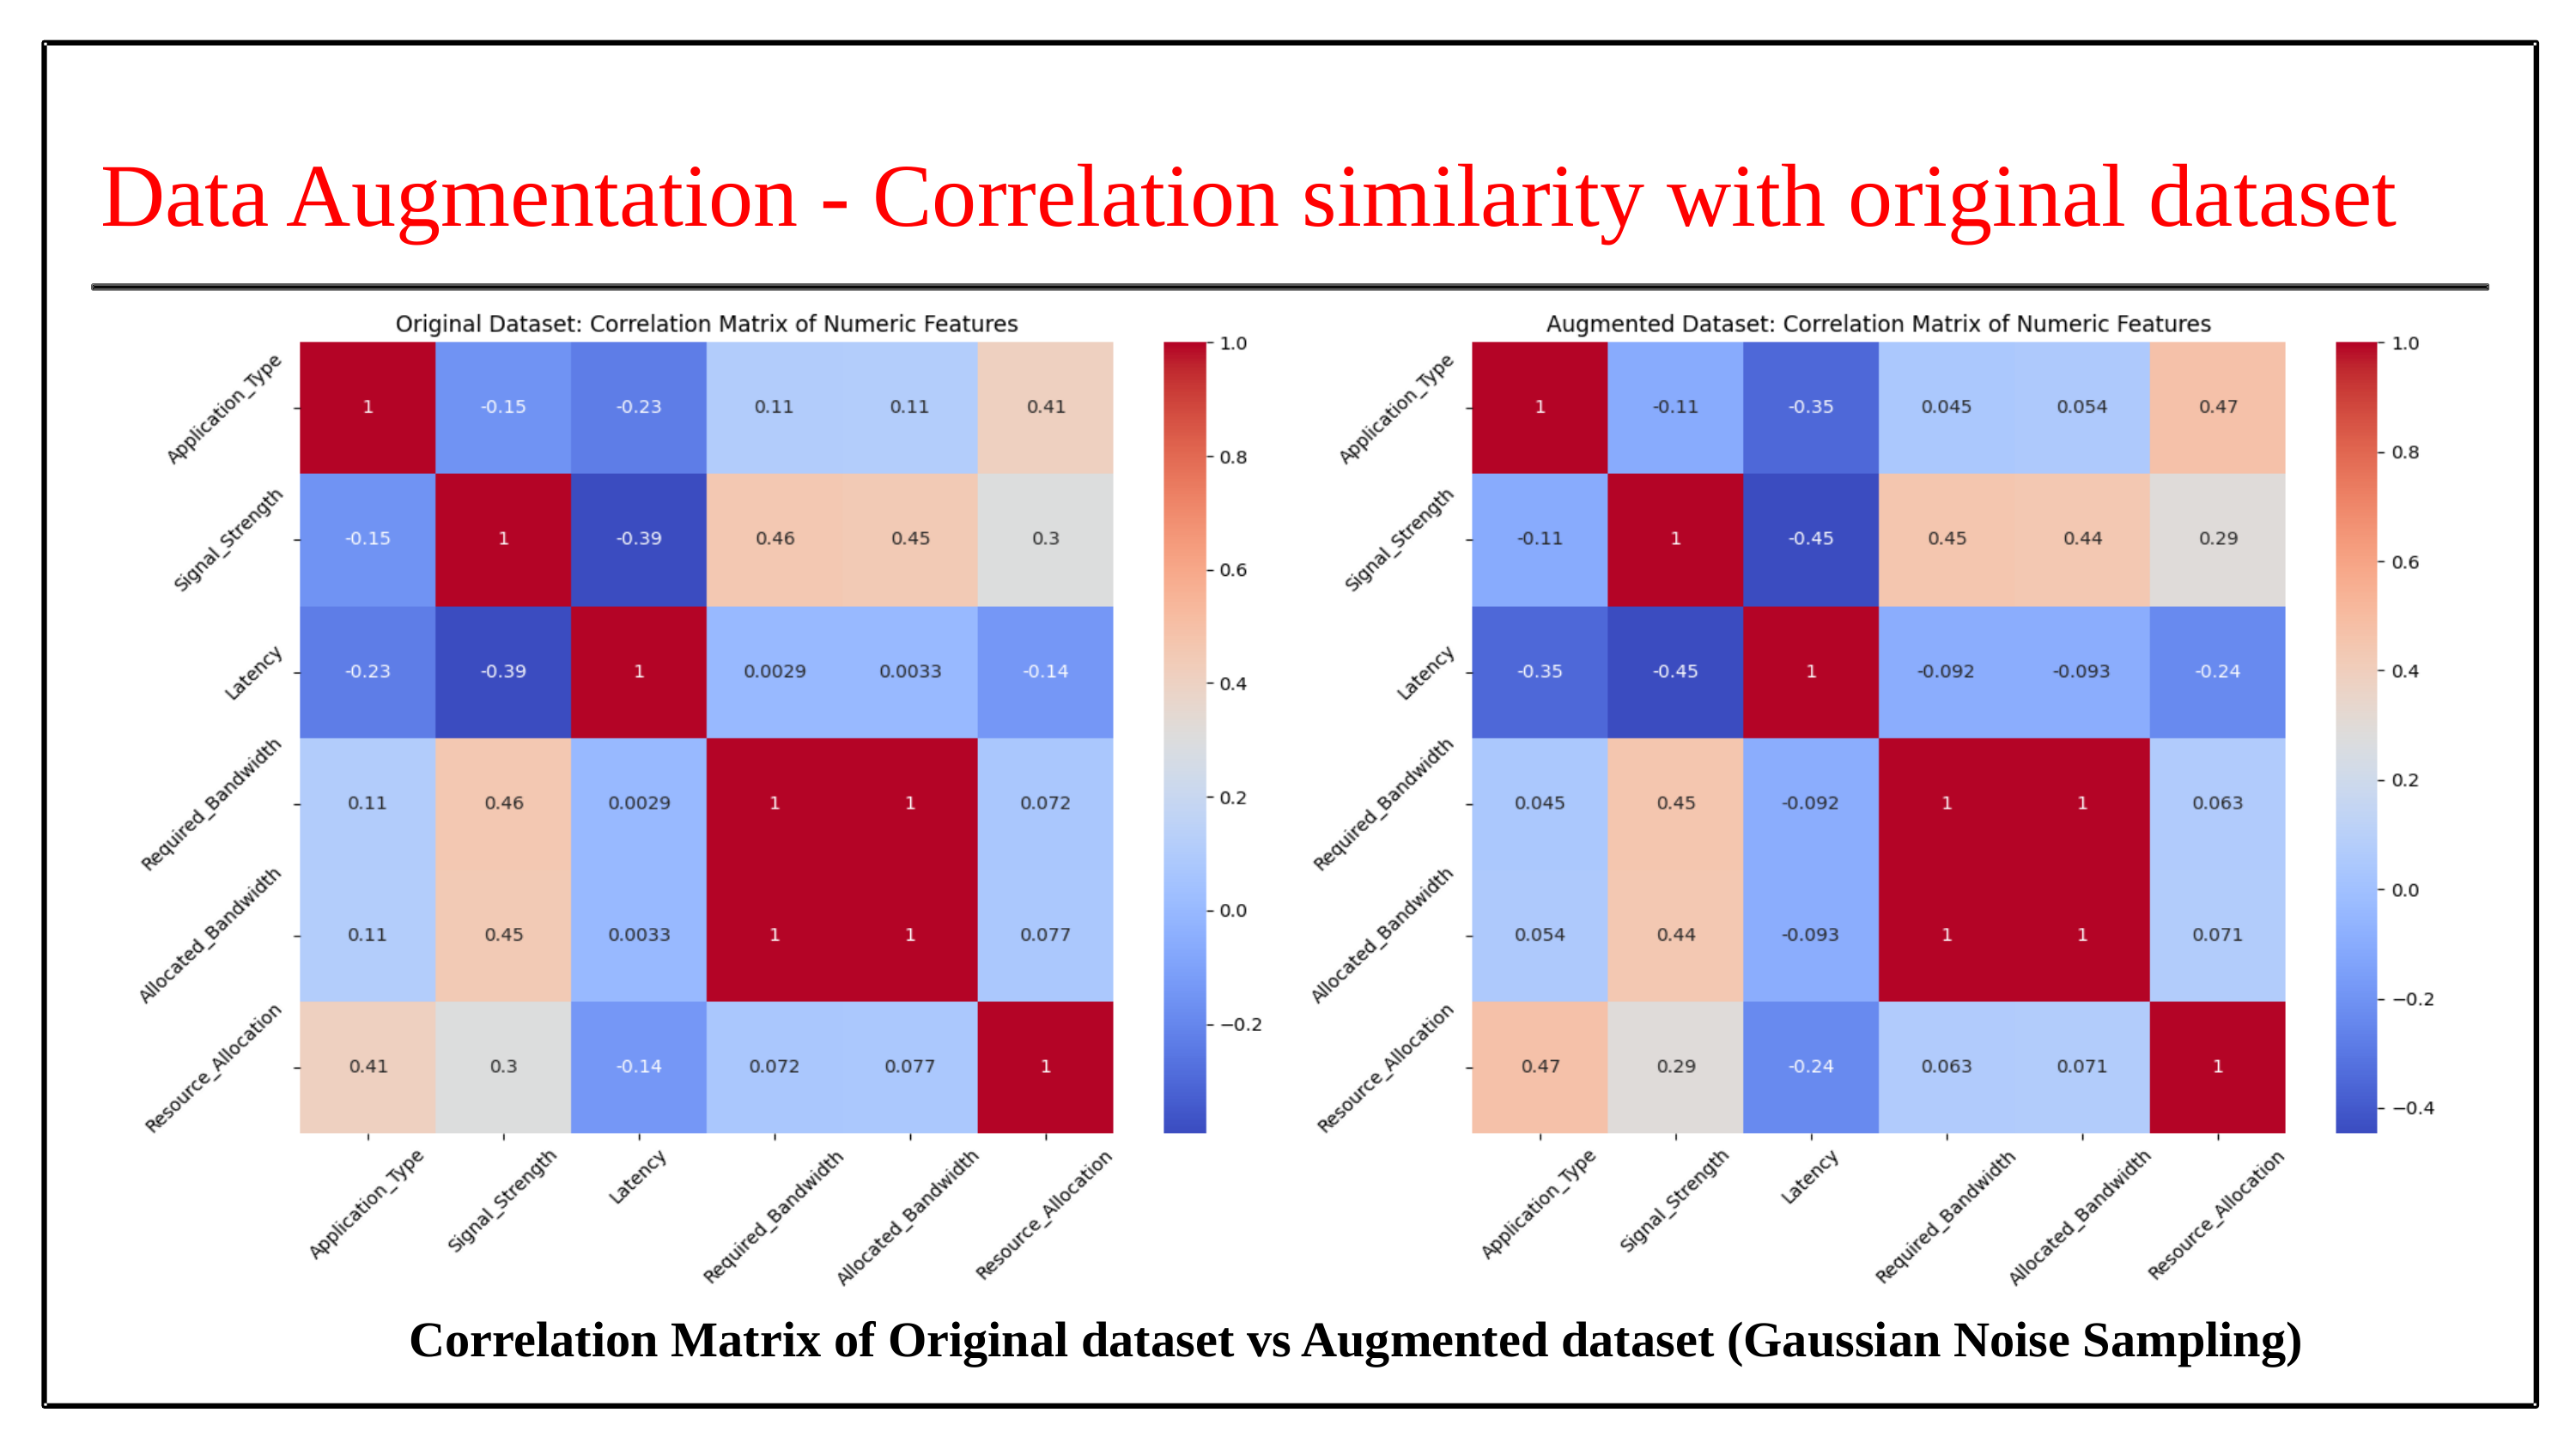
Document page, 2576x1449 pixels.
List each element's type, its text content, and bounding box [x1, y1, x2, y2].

text_box Correlation Matrix of Original dataset vs Augmented dataset (Gaussian Noise Sampling) [343, 1318, 2370, 1373]
text_box [41, 39, 2540, 1409]
picture [131, 295, 2445, 1308]
text_box Data Augmentation - Correlation similarity with original dataset [100, 111, 2476, 245]
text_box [90, 282, 2490, 291]
